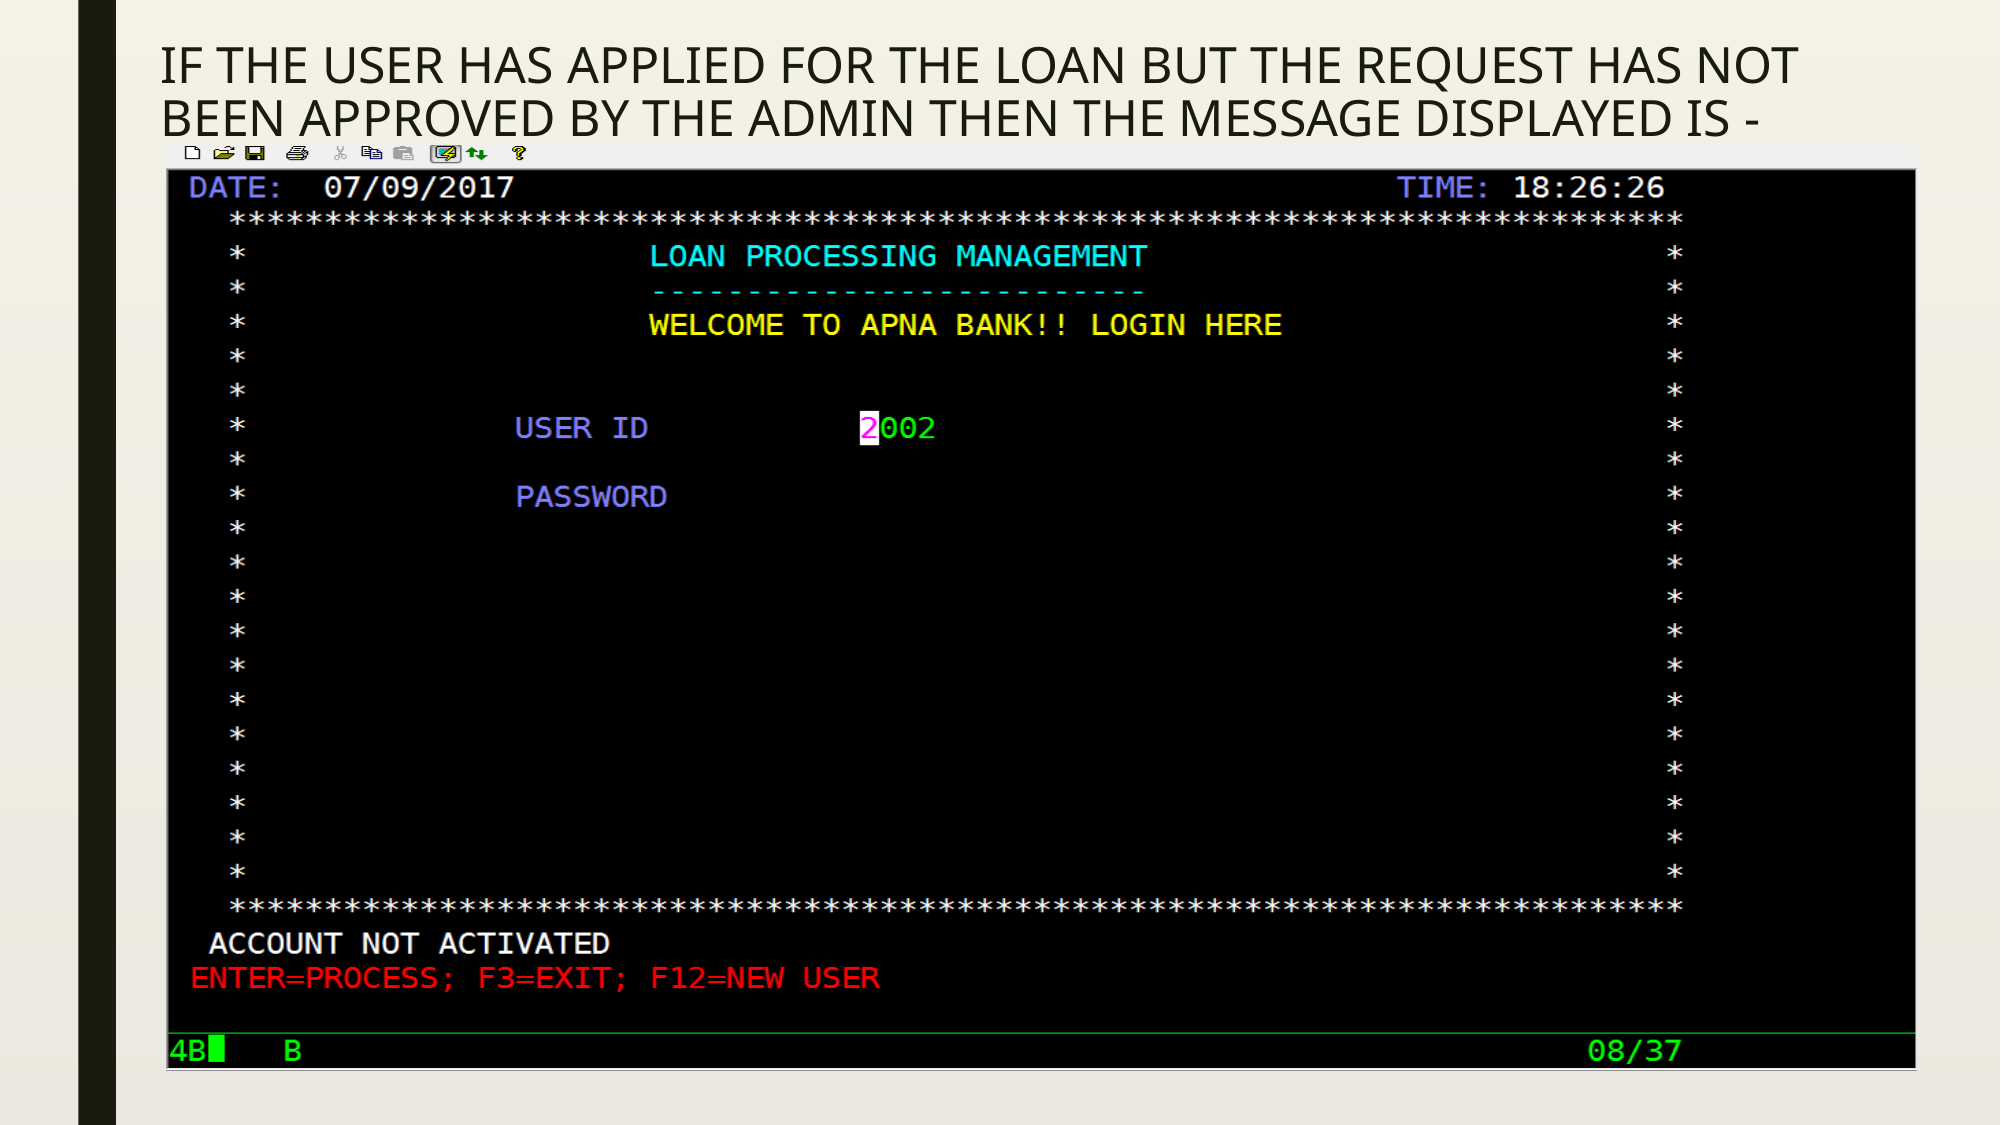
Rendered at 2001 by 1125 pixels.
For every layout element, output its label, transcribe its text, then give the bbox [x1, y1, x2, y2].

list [166, 145, 1917, 1071]
title IF THE USER HAS APPLIED FOR THE LOAN BUT THE REQUEST HAS NOT BEEN APPROVED BY THE ADMIN THEN THE MESSAGE DISPLAYED IS - [145, 33, 1925, 200]
